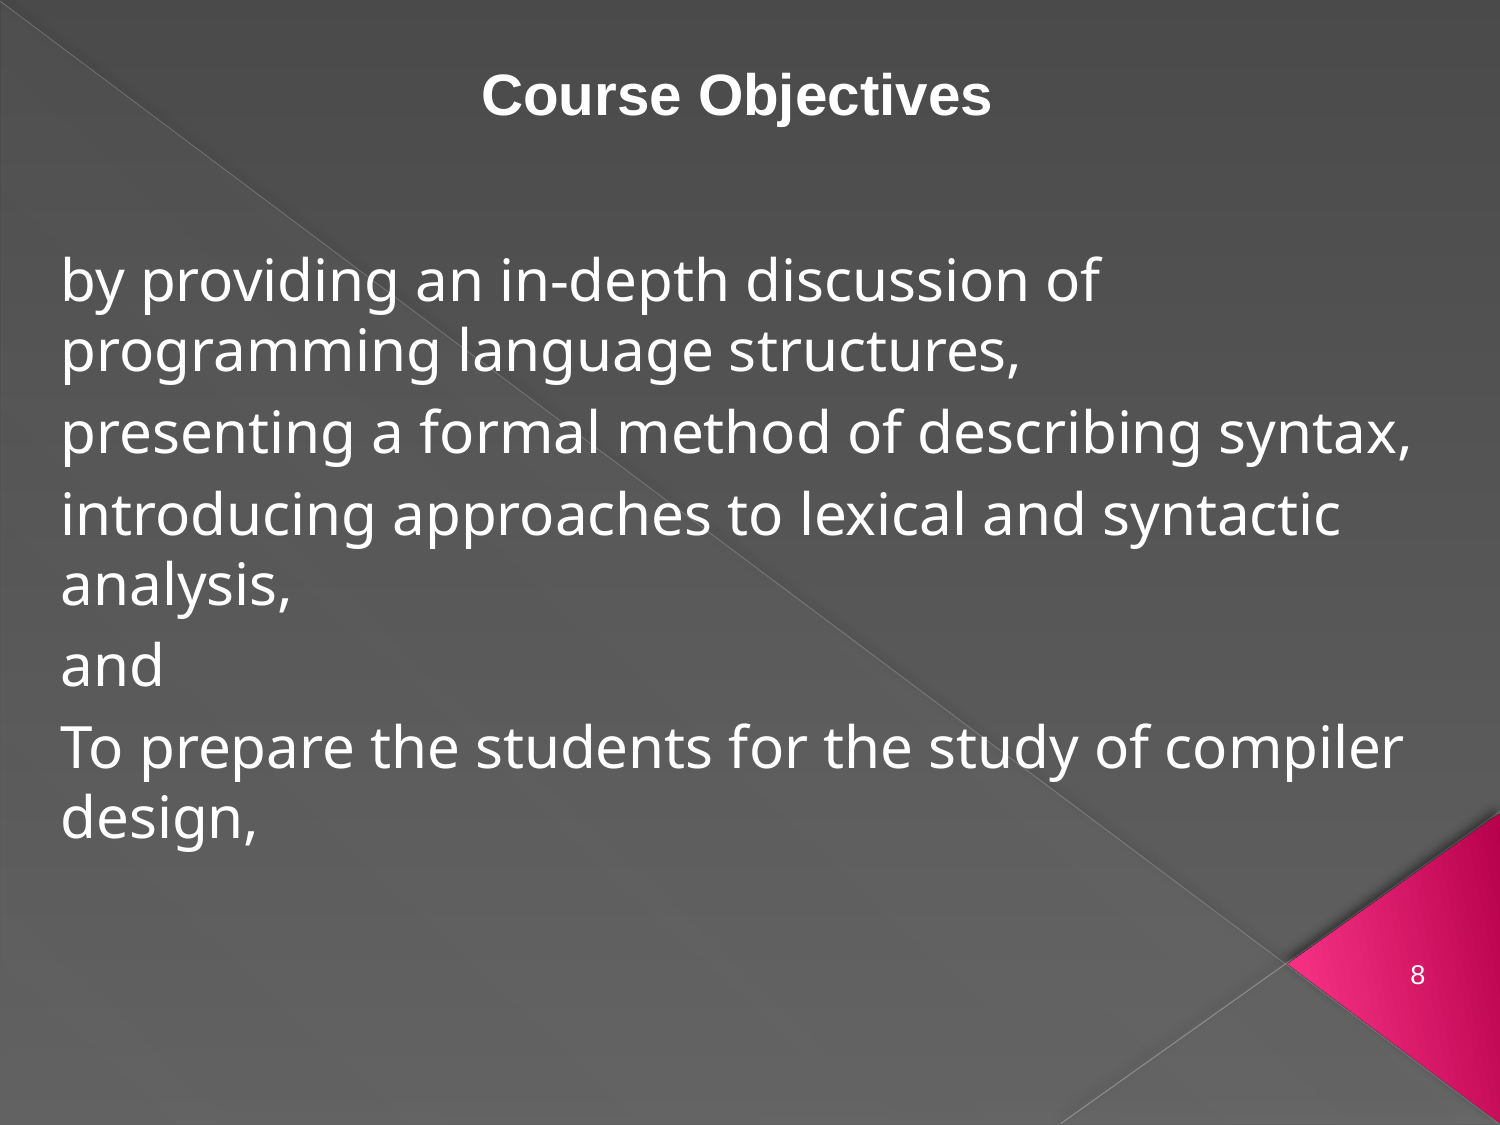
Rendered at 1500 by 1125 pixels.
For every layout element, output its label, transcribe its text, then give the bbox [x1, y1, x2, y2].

slide_number 8 [1376, 943, 1460, 1004]
text_box Course Objectives [237, 50, 1238, 135]
text_box by providing an in-depth discussion of programming language structures, presenting a formal method of describing syntax, introducing approaches to lexical and syntactic analysis, and To prepare the students for the study of compiler design, [45, 236, 1454, 982]
